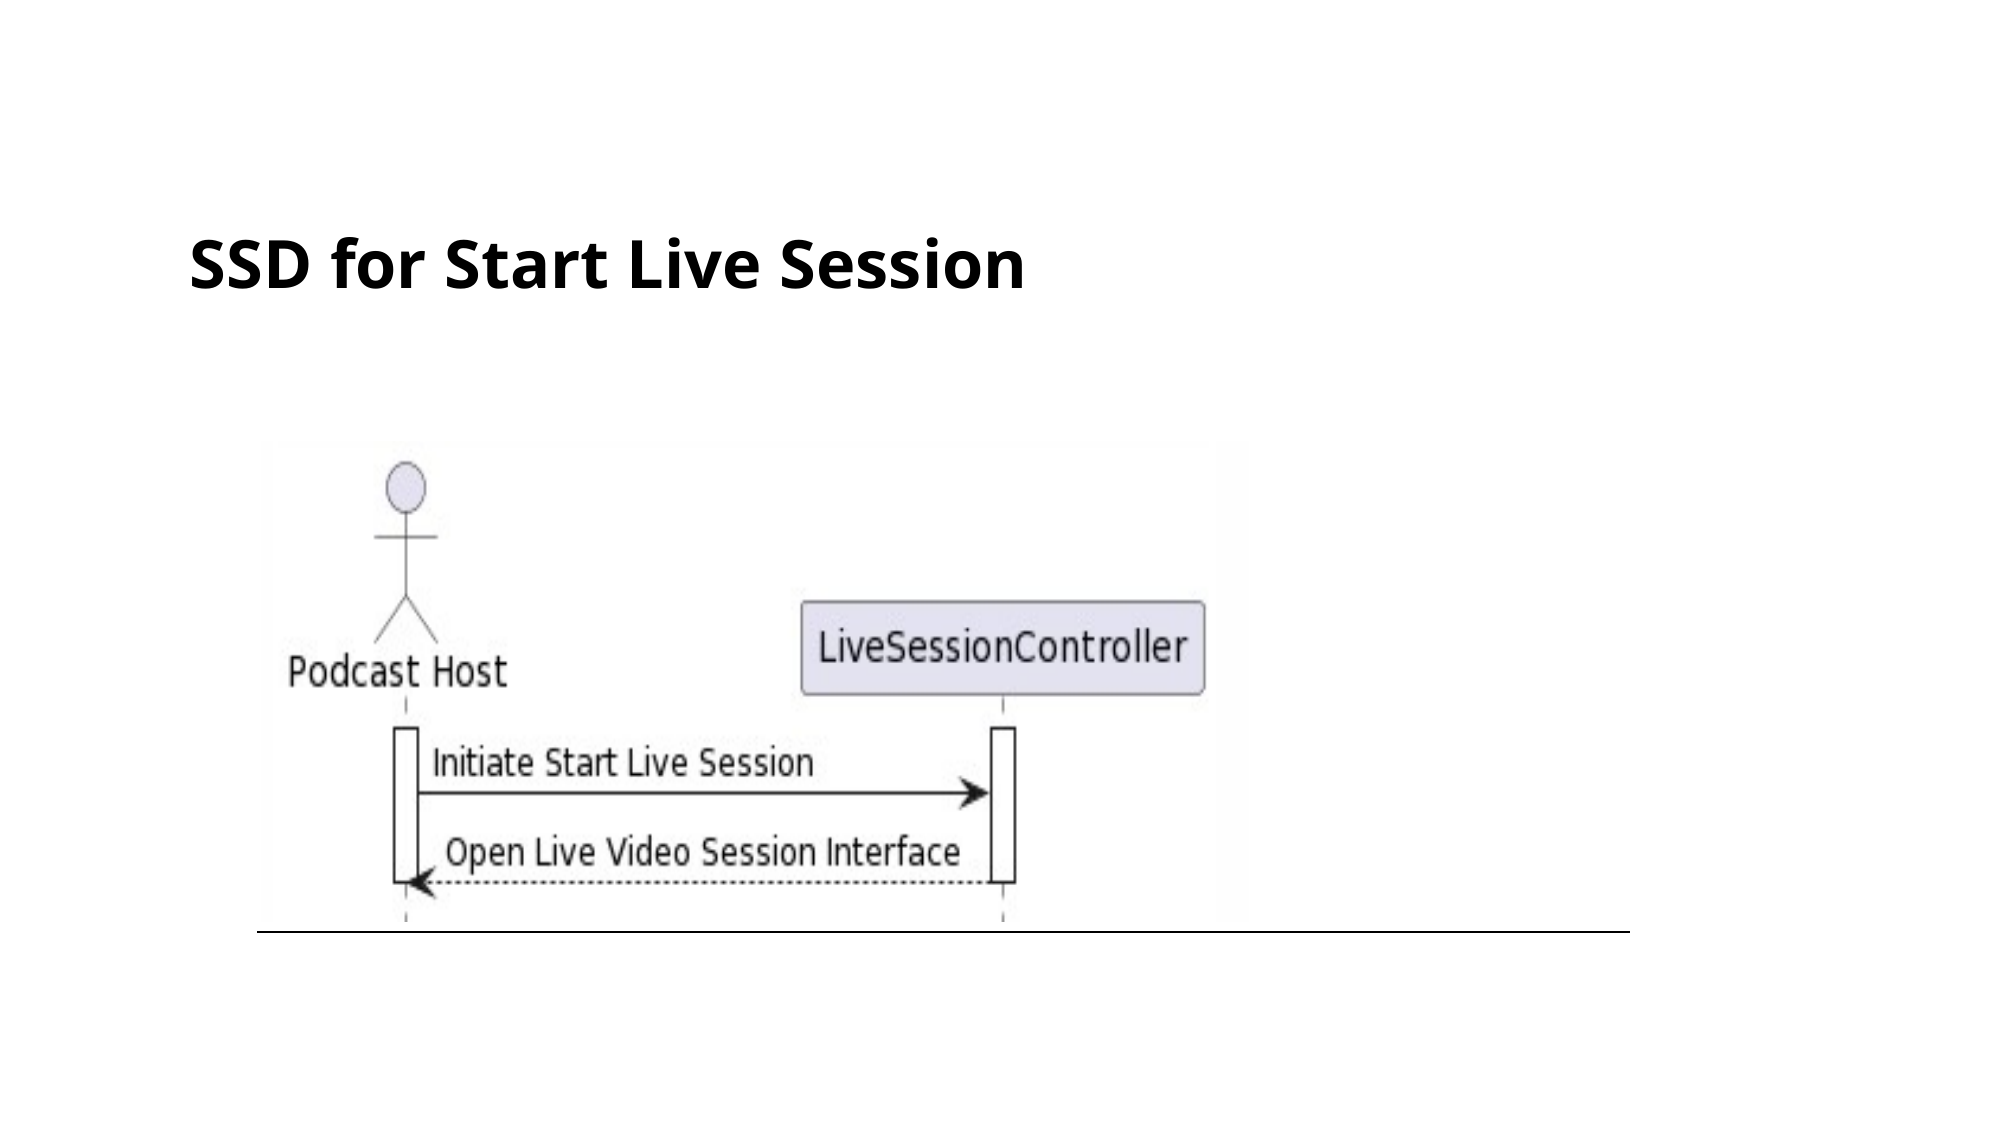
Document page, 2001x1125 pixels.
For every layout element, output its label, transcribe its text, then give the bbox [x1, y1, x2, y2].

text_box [233, 441, 1630, 1070]
title SSD for Start Live Session [174, 153, 1633, 311]
